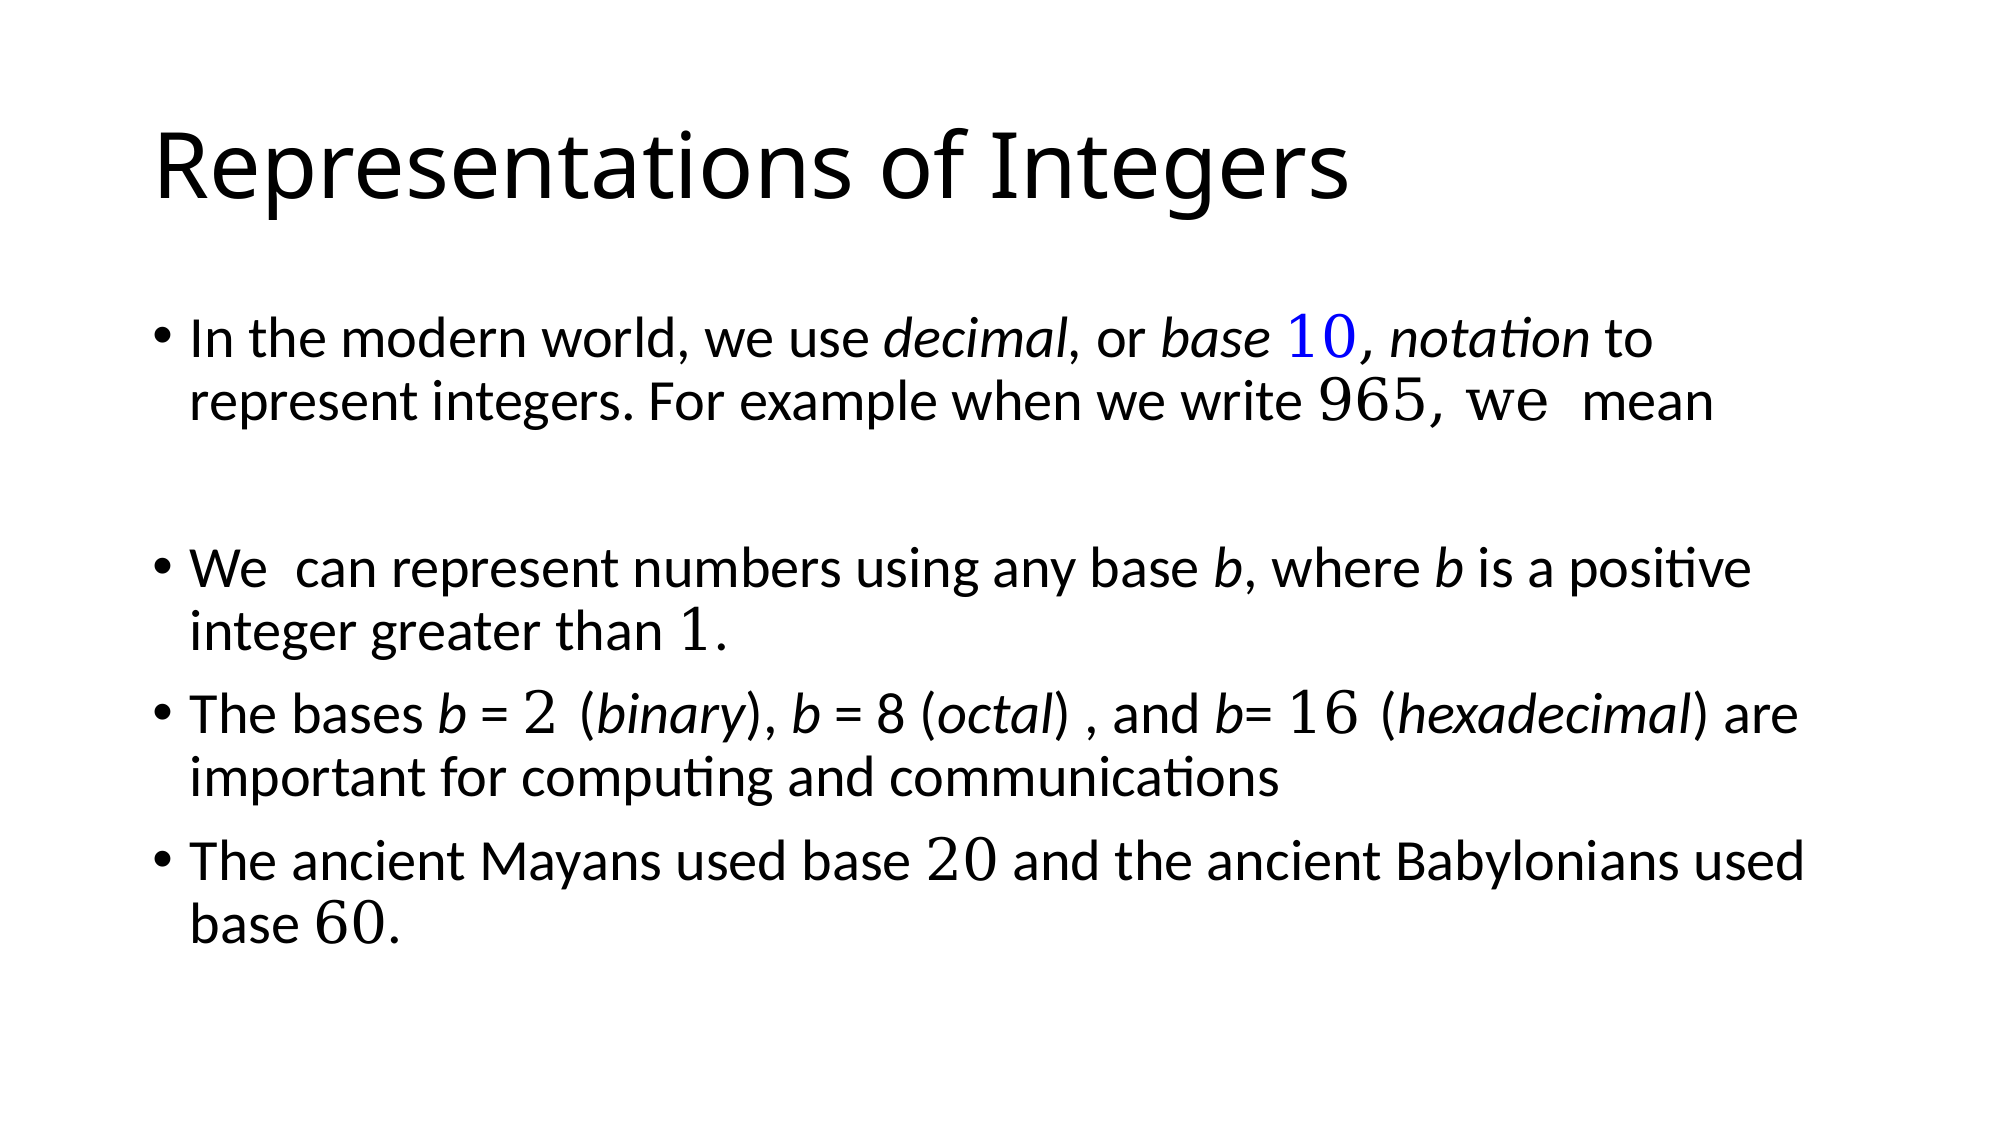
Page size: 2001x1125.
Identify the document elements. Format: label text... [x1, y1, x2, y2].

title Representations of Integers [137, 59, 1863, 278]
